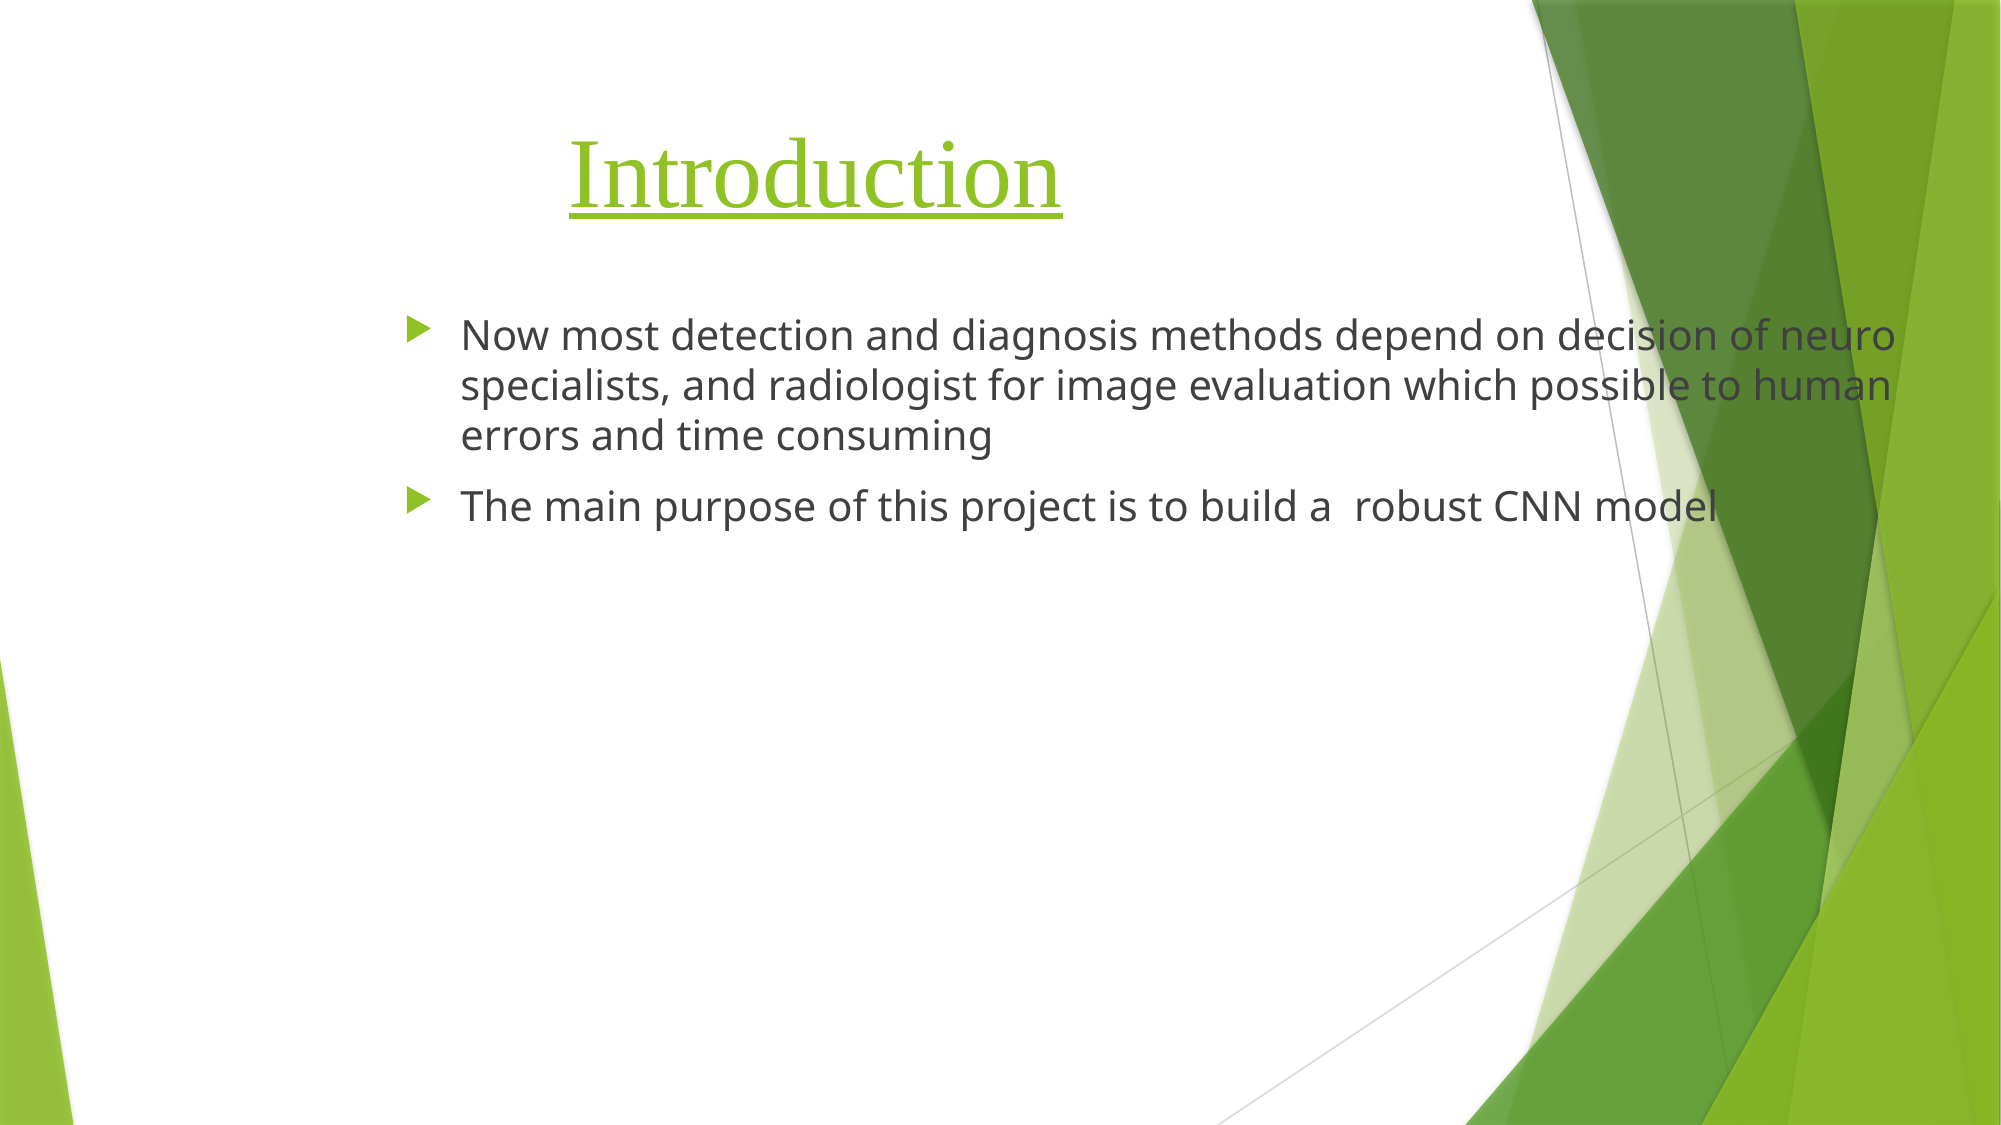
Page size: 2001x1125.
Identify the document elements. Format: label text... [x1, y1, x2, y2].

list Now most detection and diagnosis methods depend on decision of neuro specialists, and radiologist for image evaluation which possible to human errors and time consuming The main purpose of this project is to build a robust CNN model [389, 301, 1924, 869]
title Introduction [111, 99, 1522, 317]
